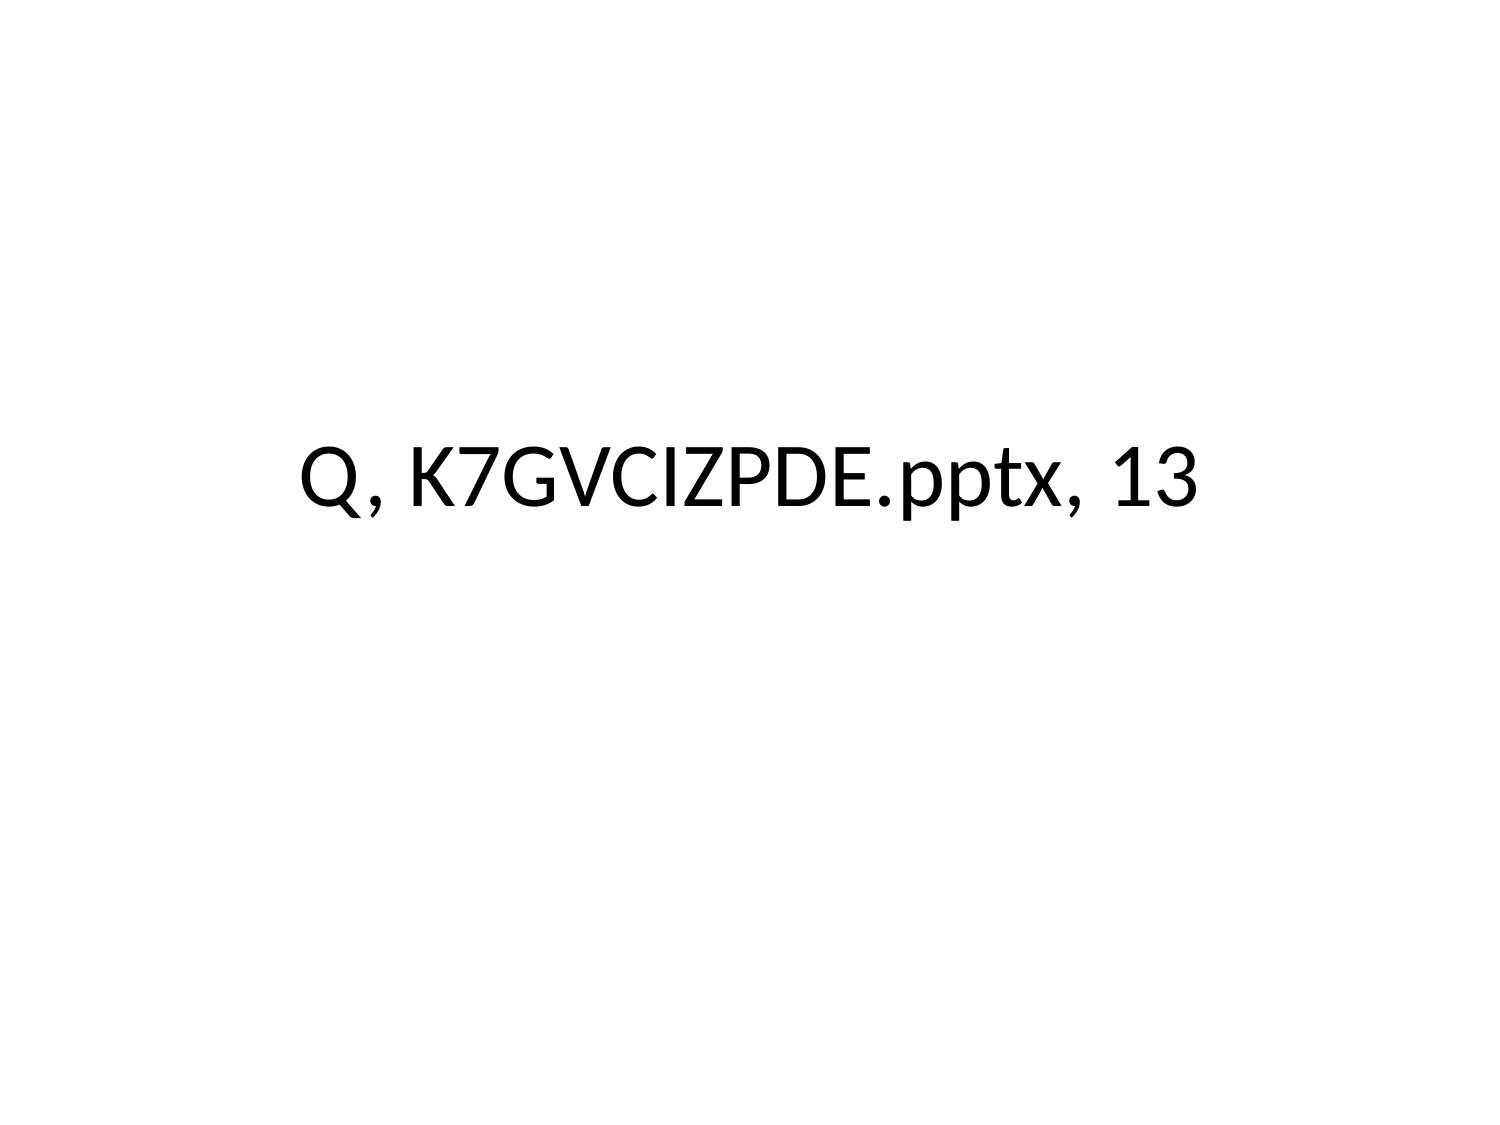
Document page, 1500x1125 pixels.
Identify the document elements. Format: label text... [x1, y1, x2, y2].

title Q, K7GVCIZPDE.pptx, 13 [112, 349, 1388, 591]
